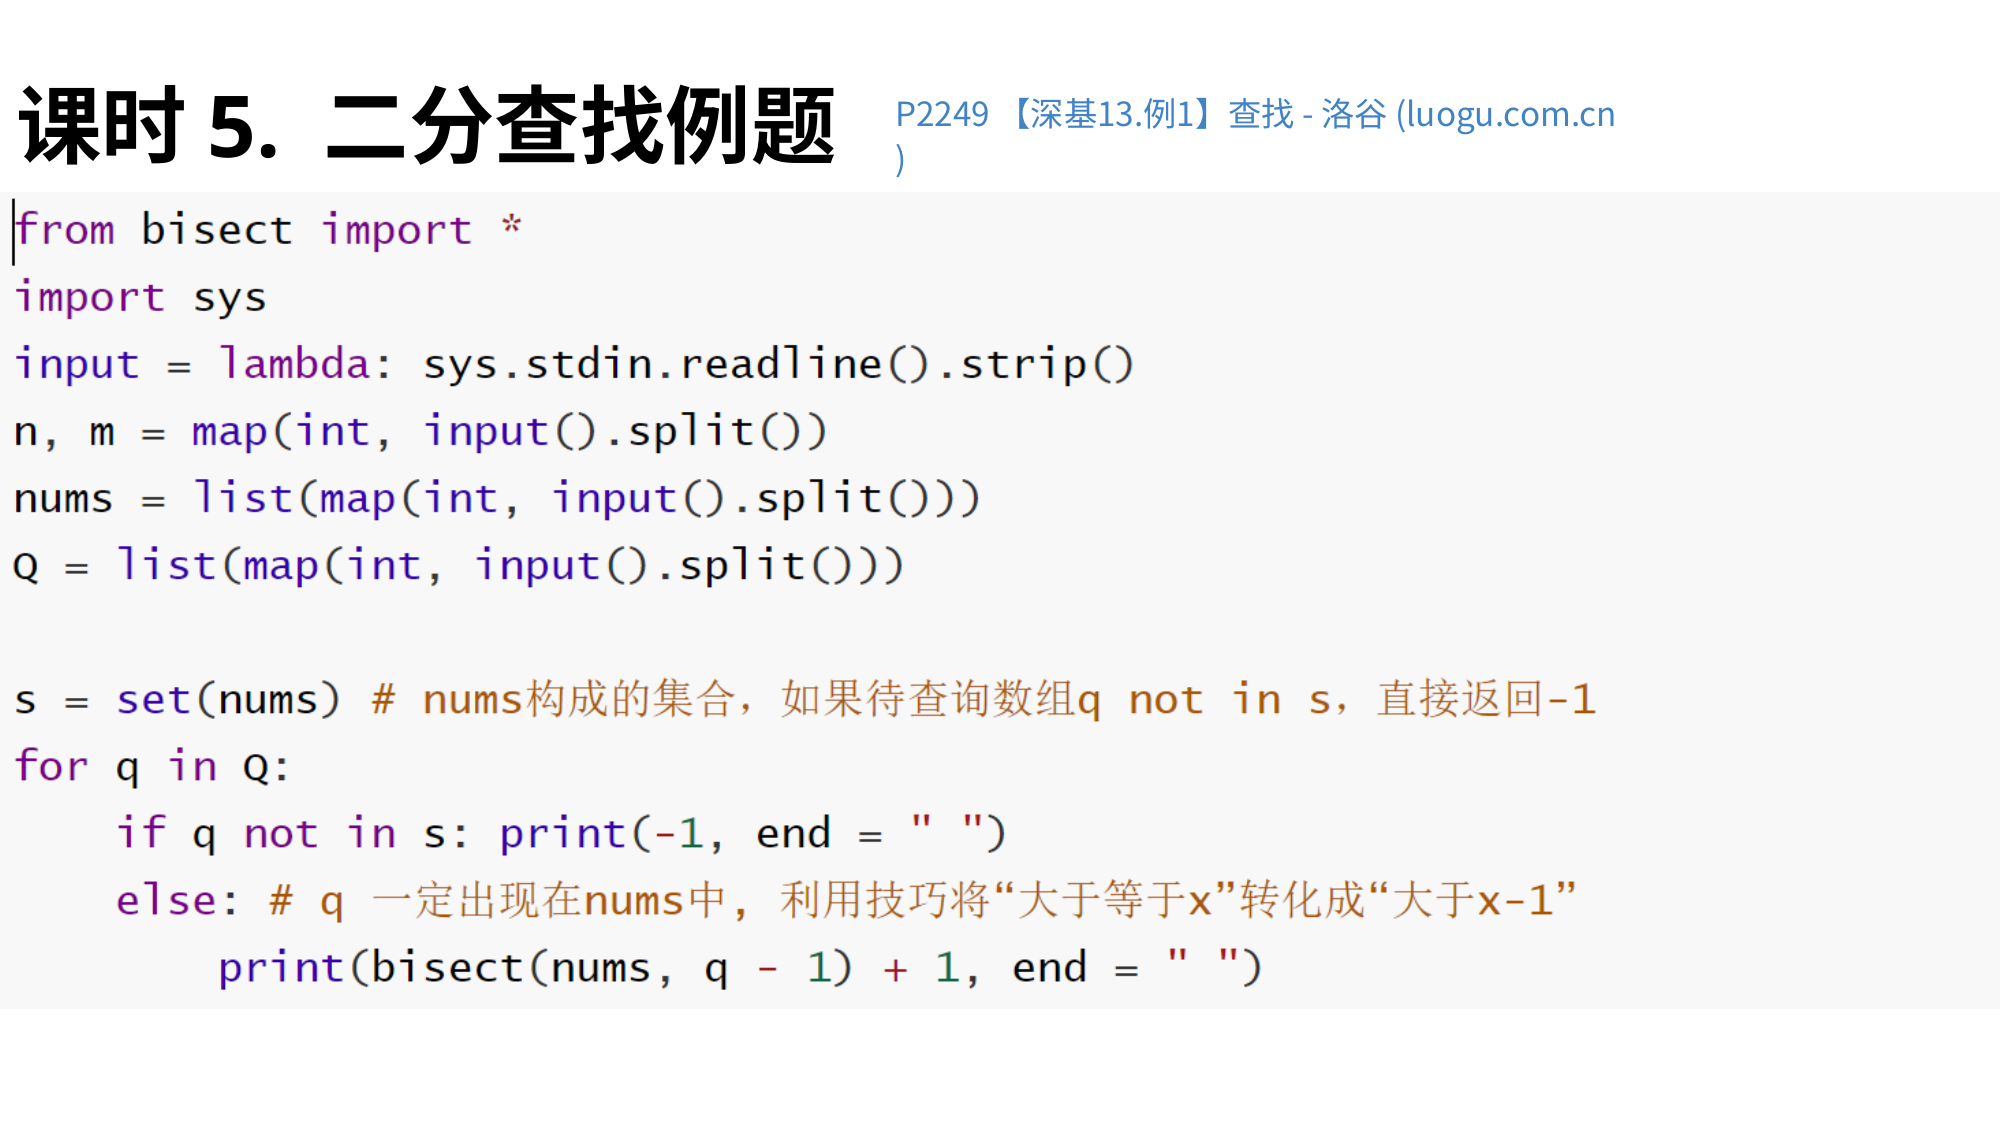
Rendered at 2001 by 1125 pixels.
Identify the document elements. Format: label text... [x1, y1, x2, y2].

text_box P2249 【深基13.例1】查找 - 洛谷 (luogu.com.cn) [895, 84, 1627, 137]
picture [0, 192, 2000, 1009]
text_box 课时5. 二分查找例题 [16, 47, 1798, 175]
